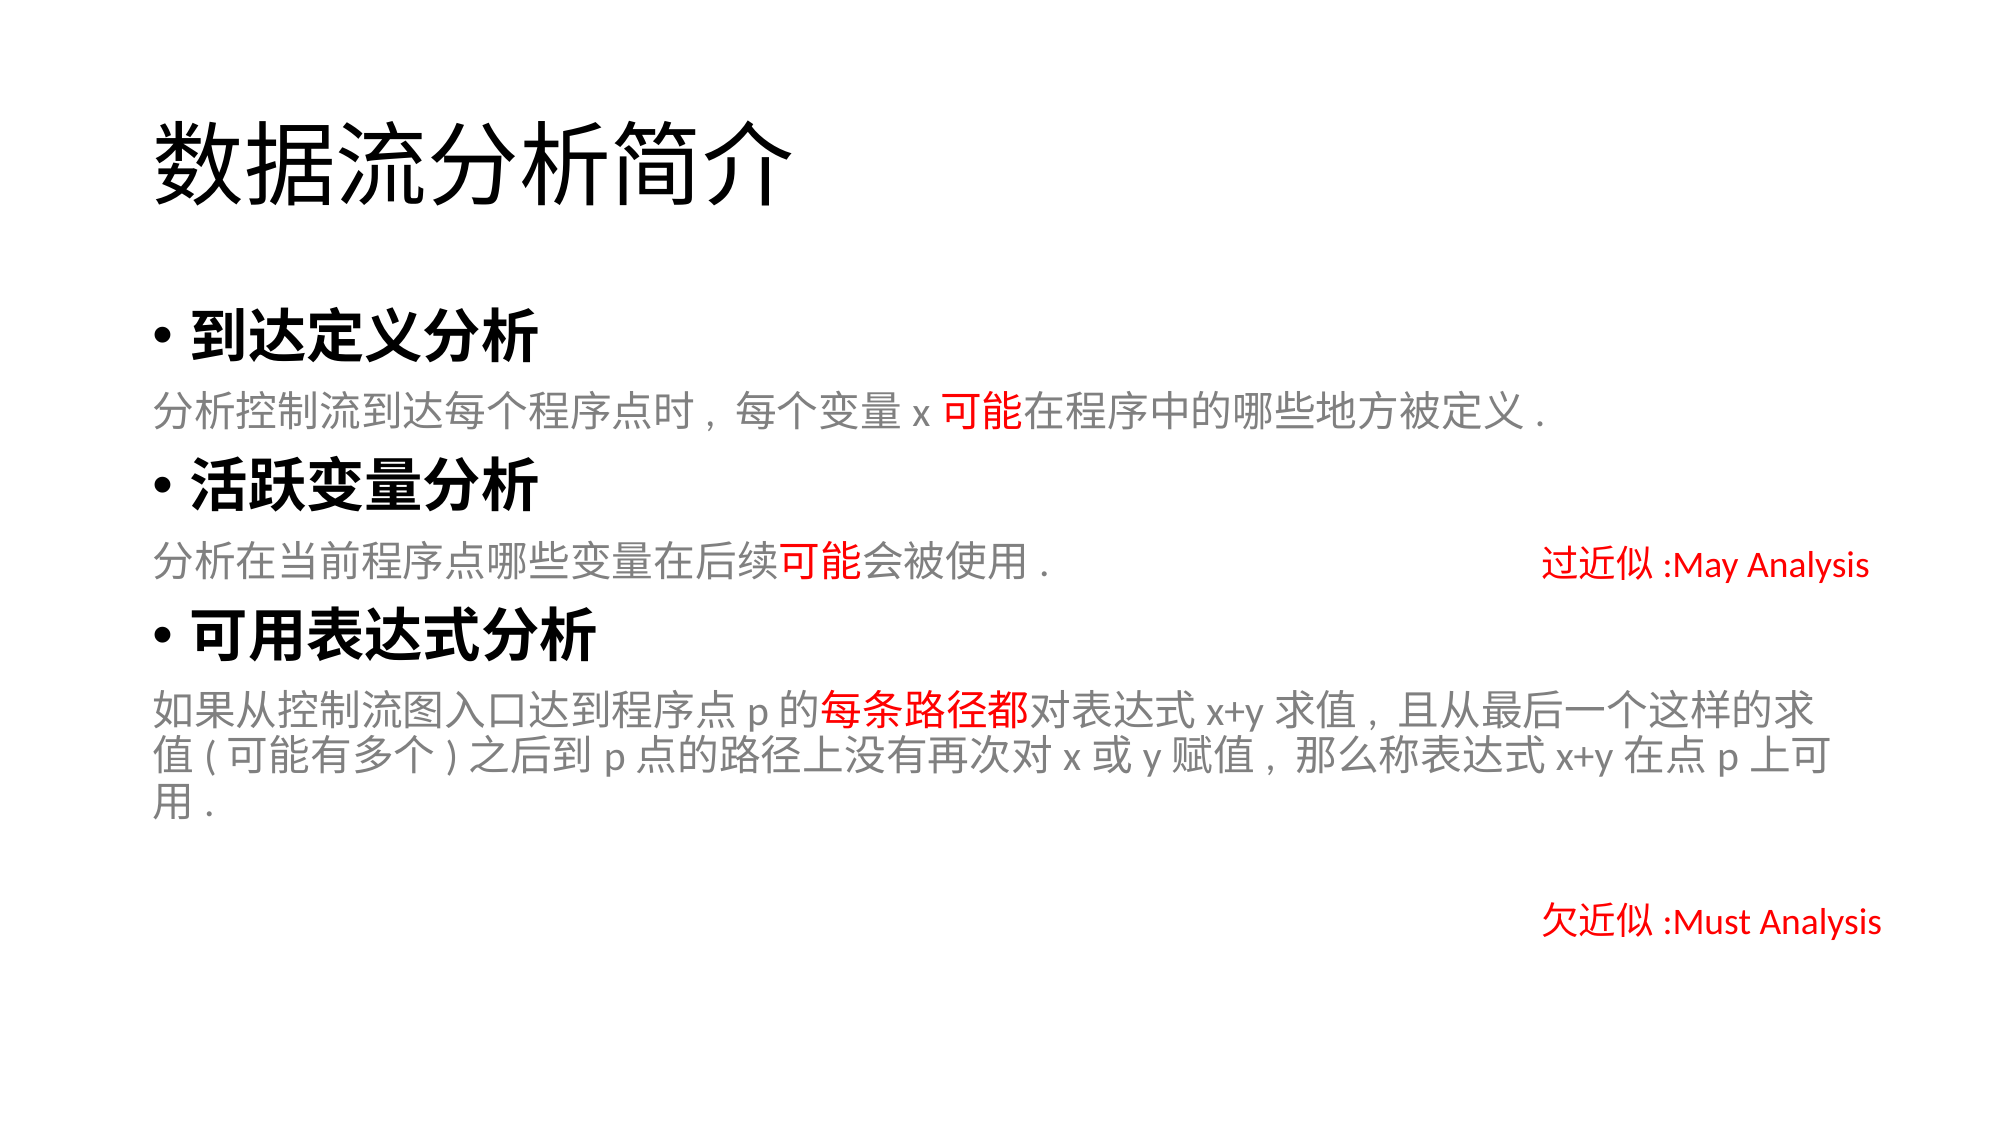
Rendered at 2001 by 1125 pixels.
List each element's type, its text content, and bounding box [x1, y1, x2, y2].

title 数据流分析简介 [137, 59, 1863, 278]
text_box 过近似:May Analysis [1526, 532, 1903, 592]
list 到达定义分析 分析控制流到达每个程序点时, 每个变量x可能在程序中的哪些地方被定义. 活跃变量分析 分析在当前程序点哪些变量在后续可能会被使用. 可用表达式分析 如果从控制流图入口达到程序点p的每条路径都对表达式x+y求值, 且从最后一个这样的求值(可能有多个)之后到p点的路径上没有再次对x或y赋值, 那么称表达式x+y在点p上可用. [137, 299, 1863, 984]
text_box 欠近似:Must Analysis [1526, 889, 1903, 949]
